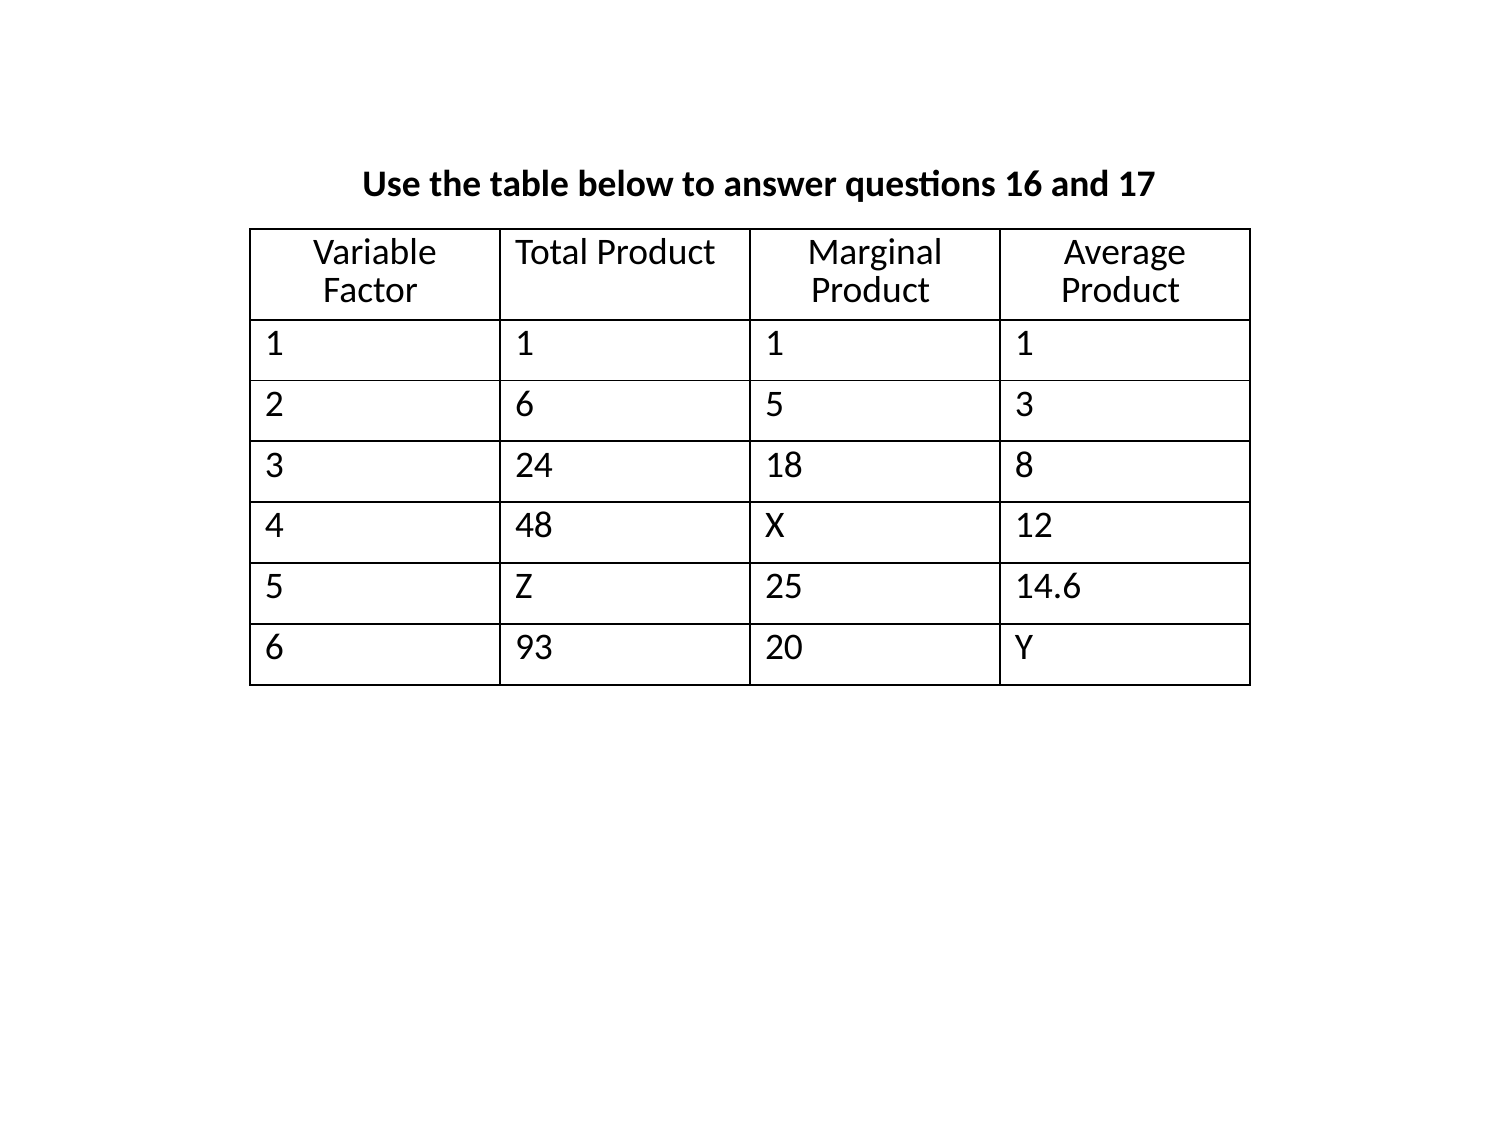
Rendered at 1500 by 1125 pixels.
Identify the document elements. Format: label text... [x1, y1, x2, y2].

table_cell 14.6 [1001, 564, 1249, 623]
table_cell 20 [751, 625, 999, 684]
table_cell 4 [251, 503, 499, 562]
table_cell 2 [251, 381, 499, 440]
table_cell 24 [501, 442, 749, 501]
table_cell 18 [751, 442, 999, 501]
table_cell 3 [1001, 381, 1249, 440]
table_cell 3 [251, 442, 499, 501]
table_header Total Product [501, 230, 749, 319]
table_cell 25 [751, 564, 999, 623]
table_cell 1 [751, 321, 999, 380]
table_cell 5 [251, 564, 499, 623]
table_cell 5 [751, 381, 999, 440]
table_cell Z [501, 564, 749, 623]
table_cell Y [1001, 625, 1249, 684]
text_box Use the table below to answer questions 16 and 17 [347, 151, 1172, 212]
table_header Marginal Product [751, 230, 999, 319]
table_cell 48 [501, 503, 749, 562]
table_cell X [751, 503, 999, 562]
table_cell 93 [501, 625, 749, 684]
table_cell 6 [501, 381, 749, 440]
table_header Variable Factor [251, 230, 499, 319]
table_cell 12 [1001, 503, 1249, 562]
table_cell 1 [251, 321, 499, 380]
table_cell 1 [1001, 321, 1249, 380]
table_cell 8 [1001, 442, 1249, 501]
table_header Average Product [1001, 230, 1249, 319]
table_cell 1 [501, 321, 749, 380]
table_cell 6 [251, 625, 499, 684]
